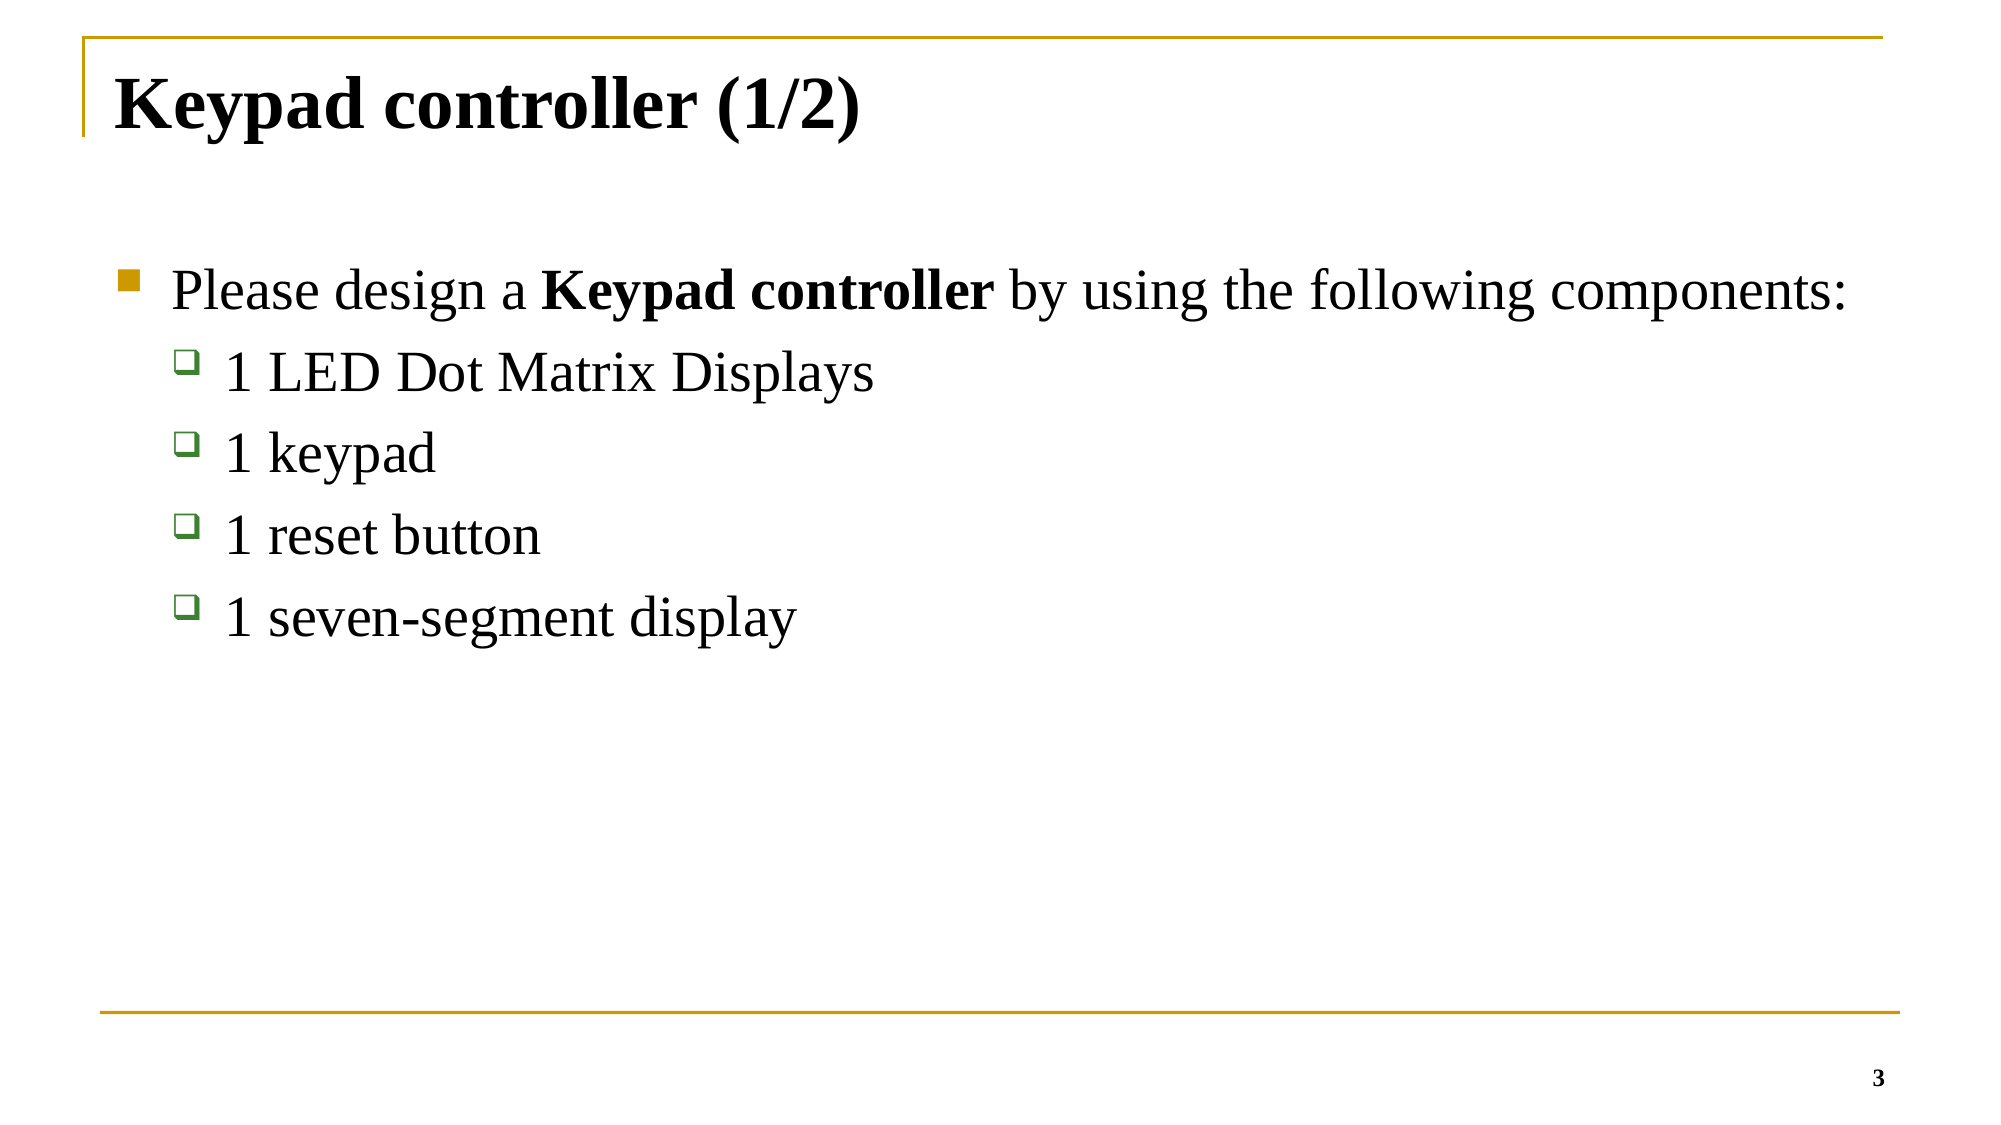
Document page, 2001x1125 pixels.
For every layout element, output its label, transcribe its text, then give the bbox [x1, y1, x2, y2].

title Keypad controller (1/2) [99, 45, 1961, 243]
list Please design a Keypad controller by using the following components: 1 LED Dot Matrix Displays 1 keypad 1 reset button 1 seven-segment display [99, 243, 1961, 993]
slide_number 3 [1433, 1024, 1900, 1100]
